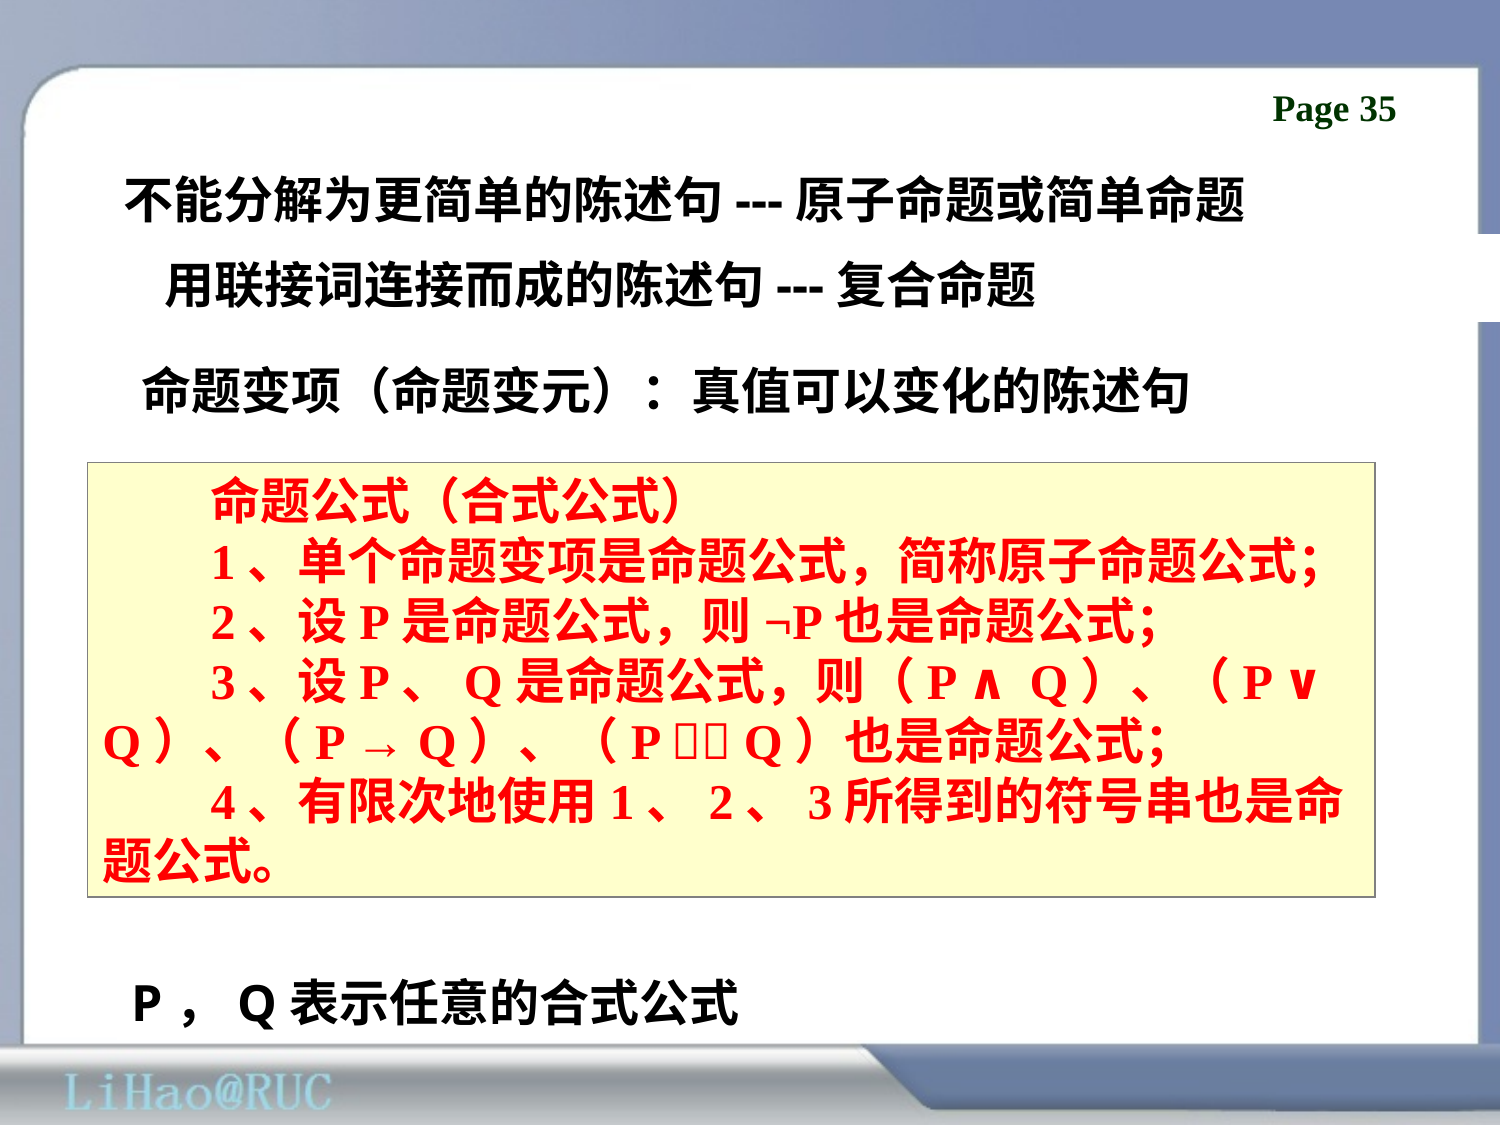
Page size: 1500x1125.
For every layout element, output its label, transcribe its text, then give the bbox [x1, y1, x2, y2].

text_box 不能分解为更简单的陈述句---原子命题或简单命题 [108, 149, 1459, 236]
text_box 命题变项（命题变元）：真值可以变化的陈述句 [126, 339, 1477, 427]
text_box 用联接词连接而成的陈述句---复合命题 [149, 234, 1500, 322]
text_box P，Q表示任意的合式公式 [117, 952, 1468, 1040]
picture [0, 0, 1500, 1125]
text_box 命题公式（合式公式） 1、单个命题变项是命题公式，简称原子命题公式； 2、设P是命题公式，则¬P也是命题公式； 3、设P、Q是命题公式，则（P ∧ Q）、（P ∨ Q）、（P → Q）、（P  Q）也是命题公式； 4、有限次地使用1、2、3所得到的符号串也是命题公式。 [87, 462, 1375, 898]
